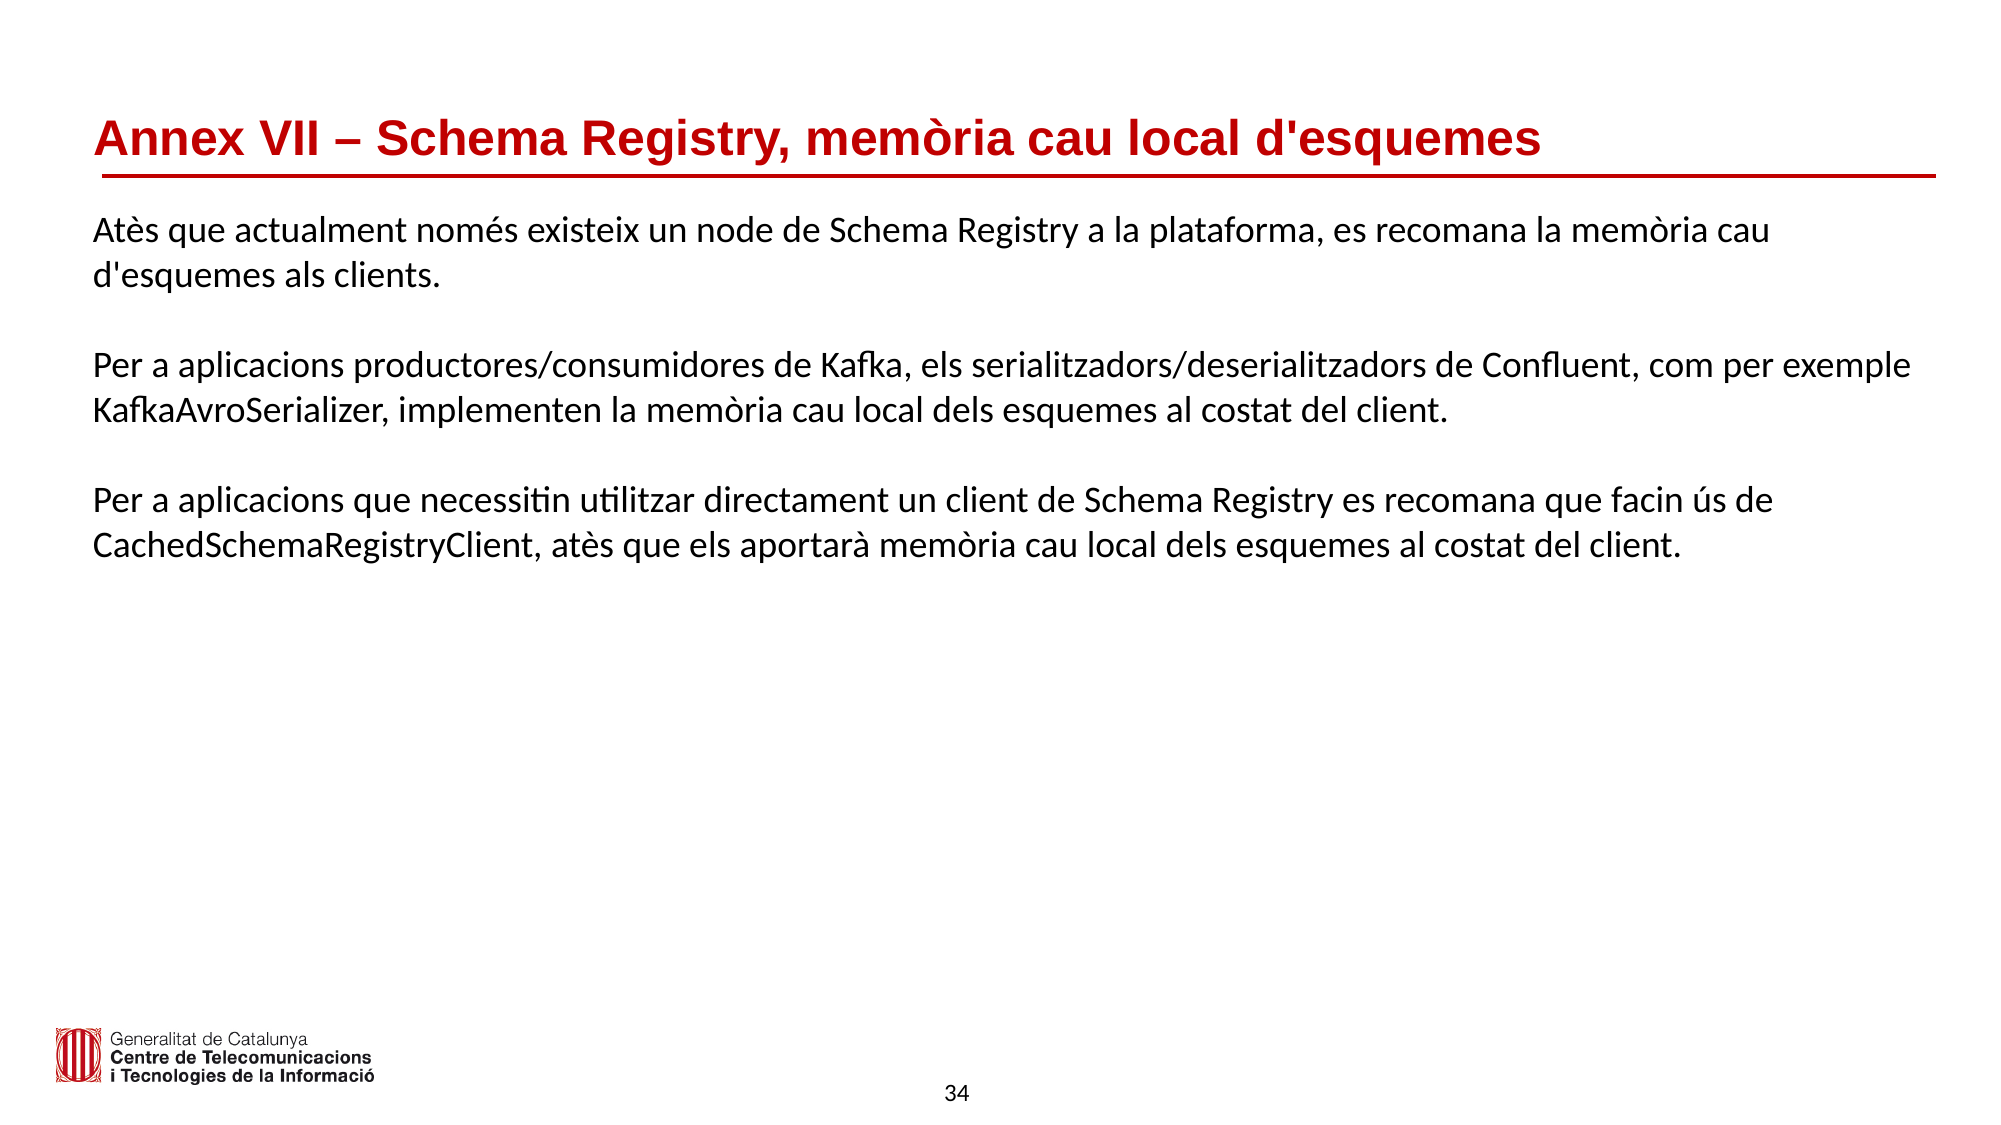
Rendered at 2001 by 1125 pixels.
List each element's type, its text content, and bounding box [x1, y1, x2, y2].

title Annex VII – Schema Registry, memòria cau local d'esquemes [78, 94, 1953, 178]
text_box Atès que actualment només existeix un node de Schema Registry a la plataforma, es recomana la memòria cau d'esquemes als clients. Per a aplicacions productores/consumidores de Kafka, els serialitzadors/deserialitzadors de Confluent, com per exemple KafkaAvroSerializer, implementen la memòria cau local dels esquemes al costat del client. Per a aplicacions que necessitin utilitzar directament un client de Schema Registry es recomana que facin ús de CachedSchemaRegistryClient, atès que els aportarà memòria cau local dels esquemes al costat del client. [78, 198, 1953, 573]
picture [55, 1028, 374, 1085]
slide_number 34 [929, 1069, 1396, 1125]
